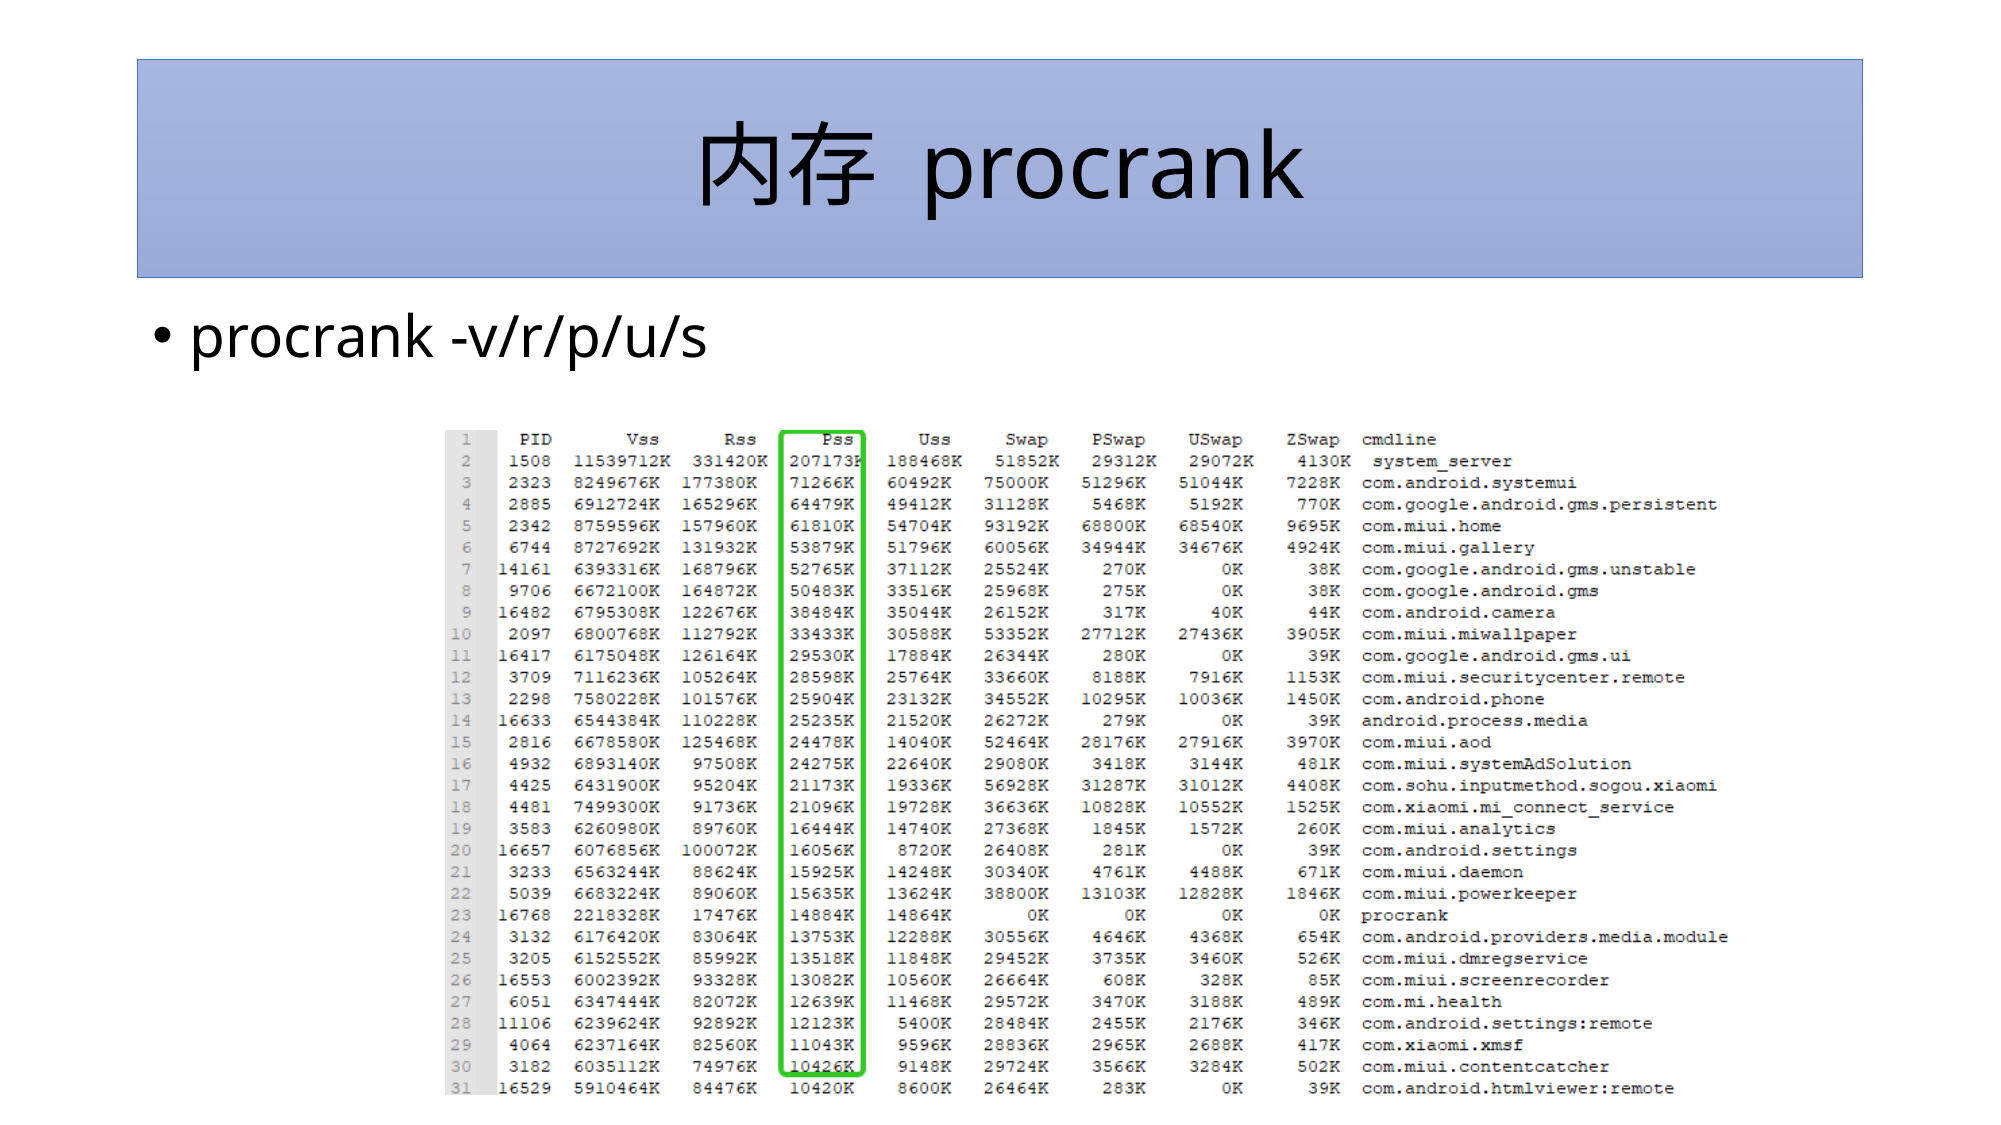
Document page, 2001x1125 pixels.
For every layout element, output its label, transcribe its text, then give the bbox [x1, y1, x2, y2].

list procrank -v/r/p/u/s [137, 299, 1863, 1014]
picture [445, 430, 1976, 1095]
title 内存 procrank [137, 59, 1863, 278]
